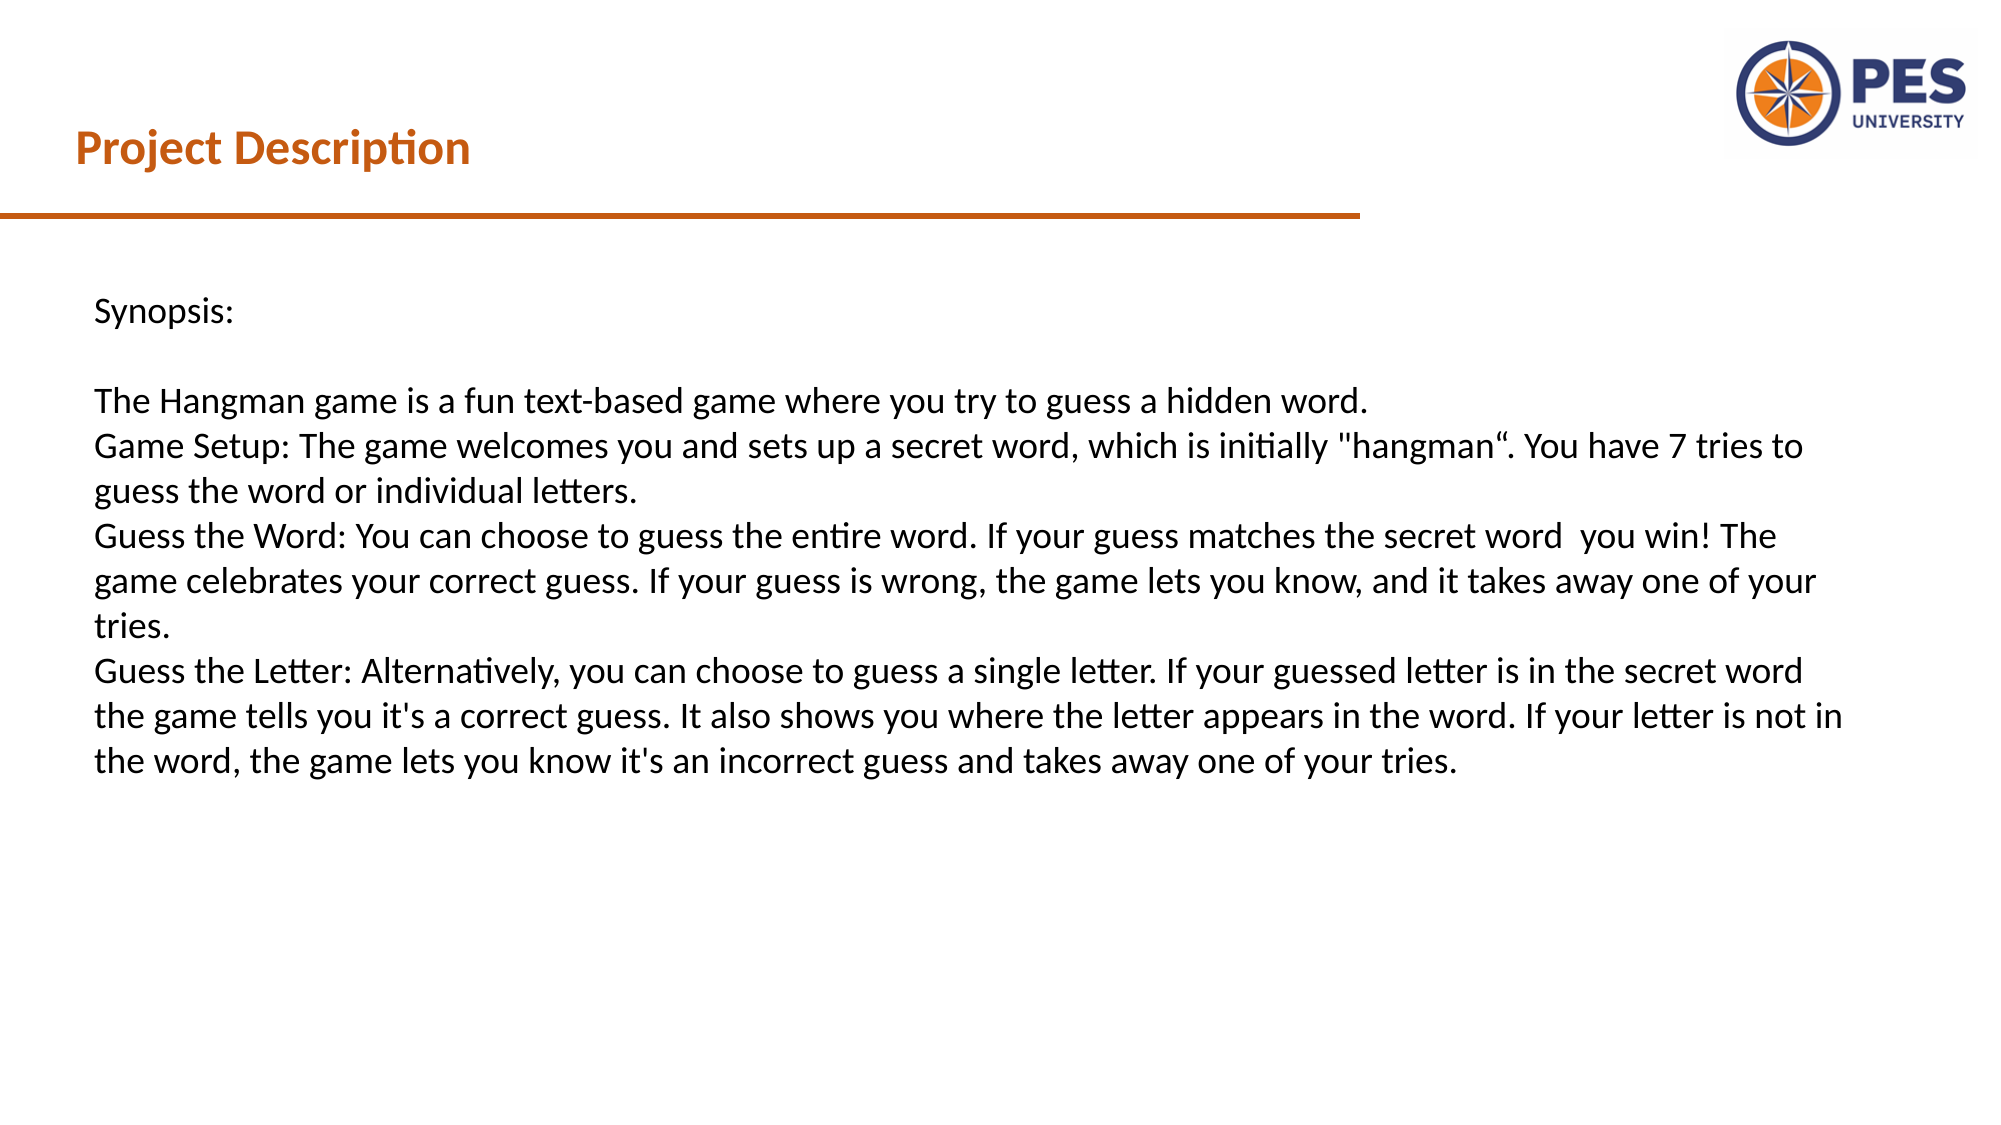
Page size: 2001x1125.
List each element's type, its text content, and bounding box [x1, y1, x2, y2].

text_box Synopsis: The Hangman game is a fun text-based game where you try to guess a hidden word. Game Setup: The game welcomes you and sets up a secret word, which is initially "hangman“. You have 7 tries to guess the word or individual letters. Guess the Word: You can choose to guess the entire word. If your guess matches the secret word you win! The game celebrates your correct guess. If your guess is wrong, the game lets you know, and it takes away one of your tries. Guess the Letter: Alternatively, you can choose to guess a single letter. If your guessed letter is in the secret word the game tells you it's a correct guess. It also shows you where the letter appears in the word. If your letter is not in the word, the game lets you know it's an incorrect guess and takes away one of your tries. [79, 279, 1883, 834]
picture [1724, 28, 1978, 159]
text_box Project Description [60, 106, 1374, 182]
